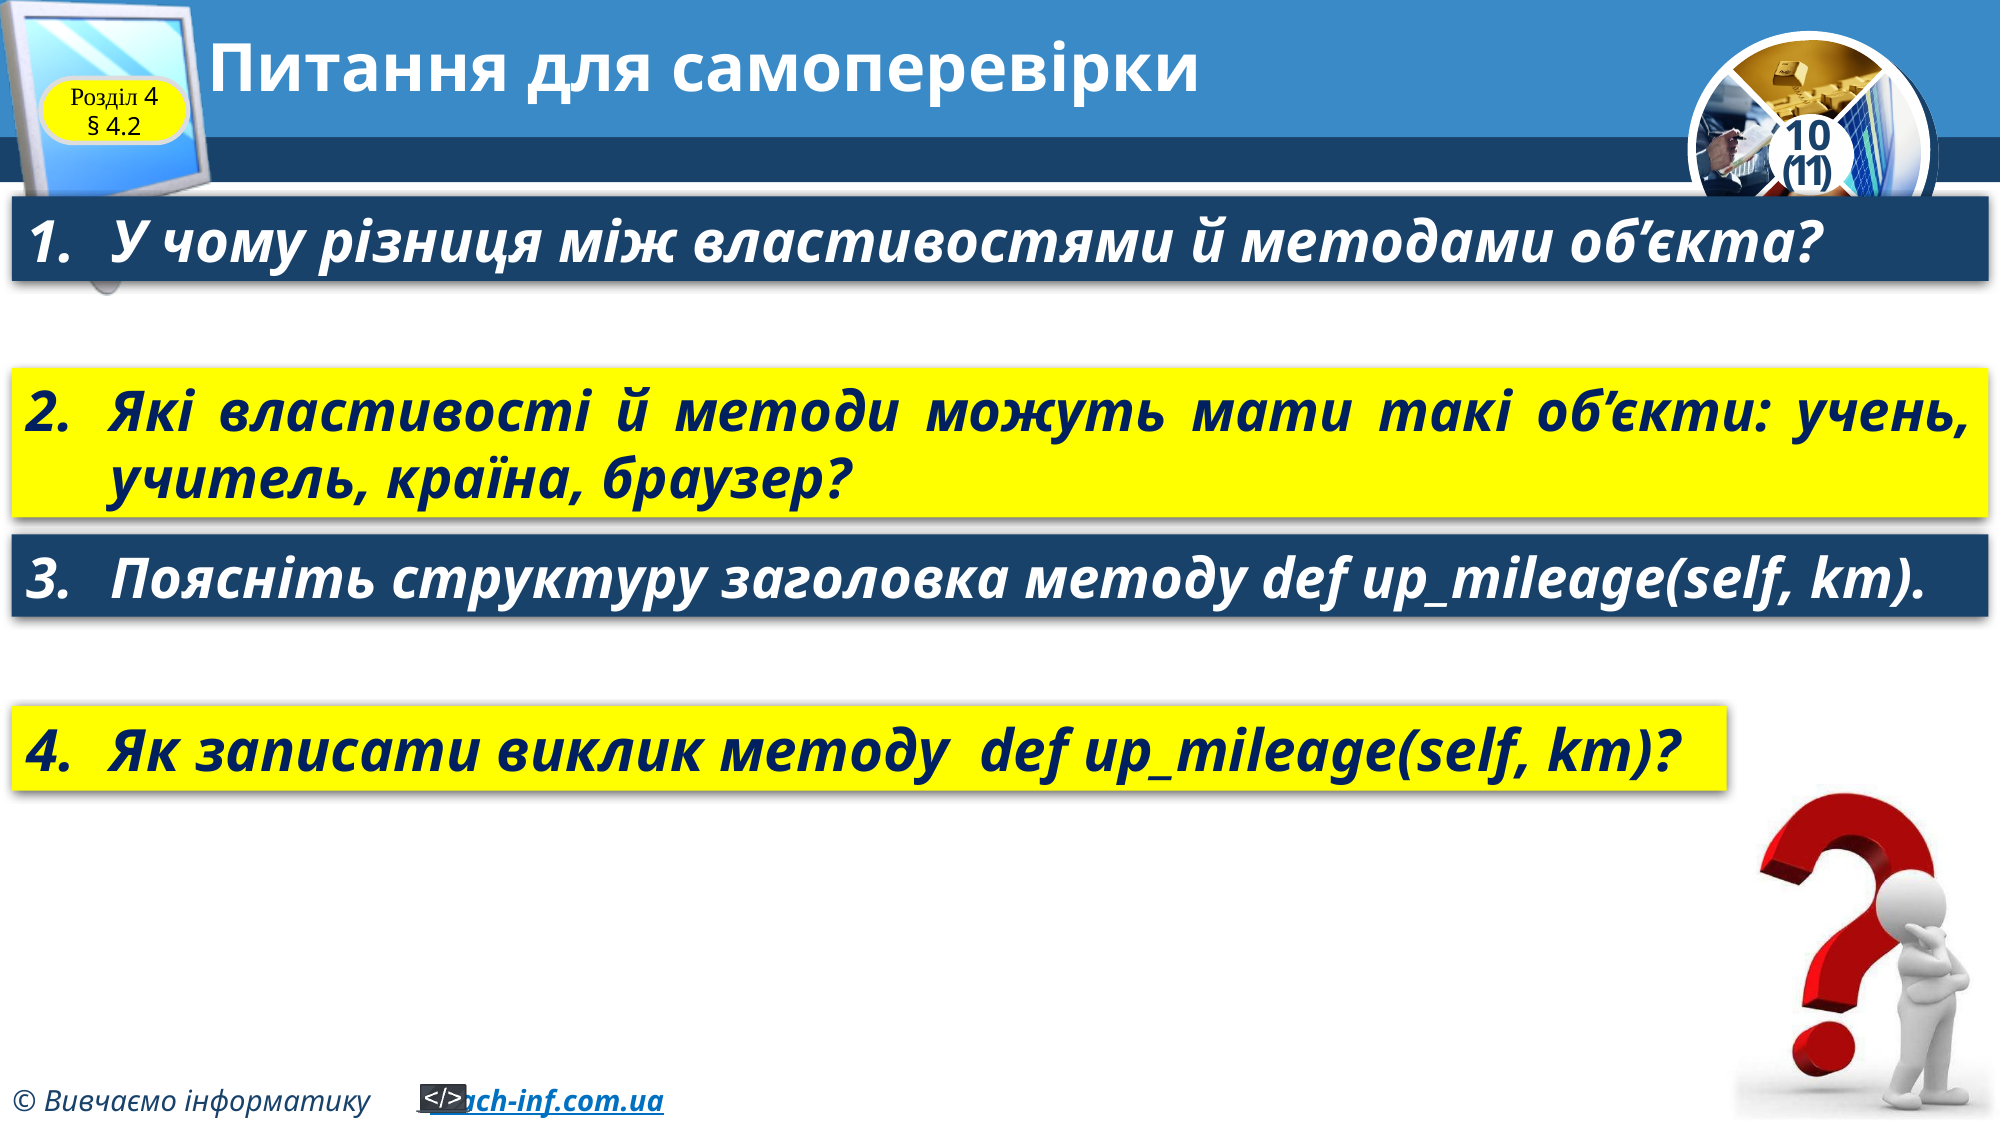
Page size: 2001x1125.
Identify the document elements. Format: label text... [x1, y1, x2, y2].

title Питання для самоперевірки [212, 26, 1678, 114]
picture [1837, 73, 1921, 196]
text_box Як записати виклик методу def up_mileage(self, km)? [11, 705, 1727, 791]
picture [1818, 185, 1851, 196]
picture [1696, 74, 1780, 196]
text_box Які властивості й методи можуть мати такі об’єкти: учень, учитель, країна, браузер? [11, 367, 1989, 518]
picture [1726, 784, 2000, 1122]
picture [1733, 40, 1883, 122]
text_box Поясніть структуру заголовка методу def up_mileage(self, km). [11, 534, 1989, 617]
picture [416, 1082, 470, 1114]
text_box У чому різниця між властивостями й методами об’єкта? [212, 196, 1989, 281]
picture [1763, 181, 1804, 196]
picture [0, 0, 212, 296]
